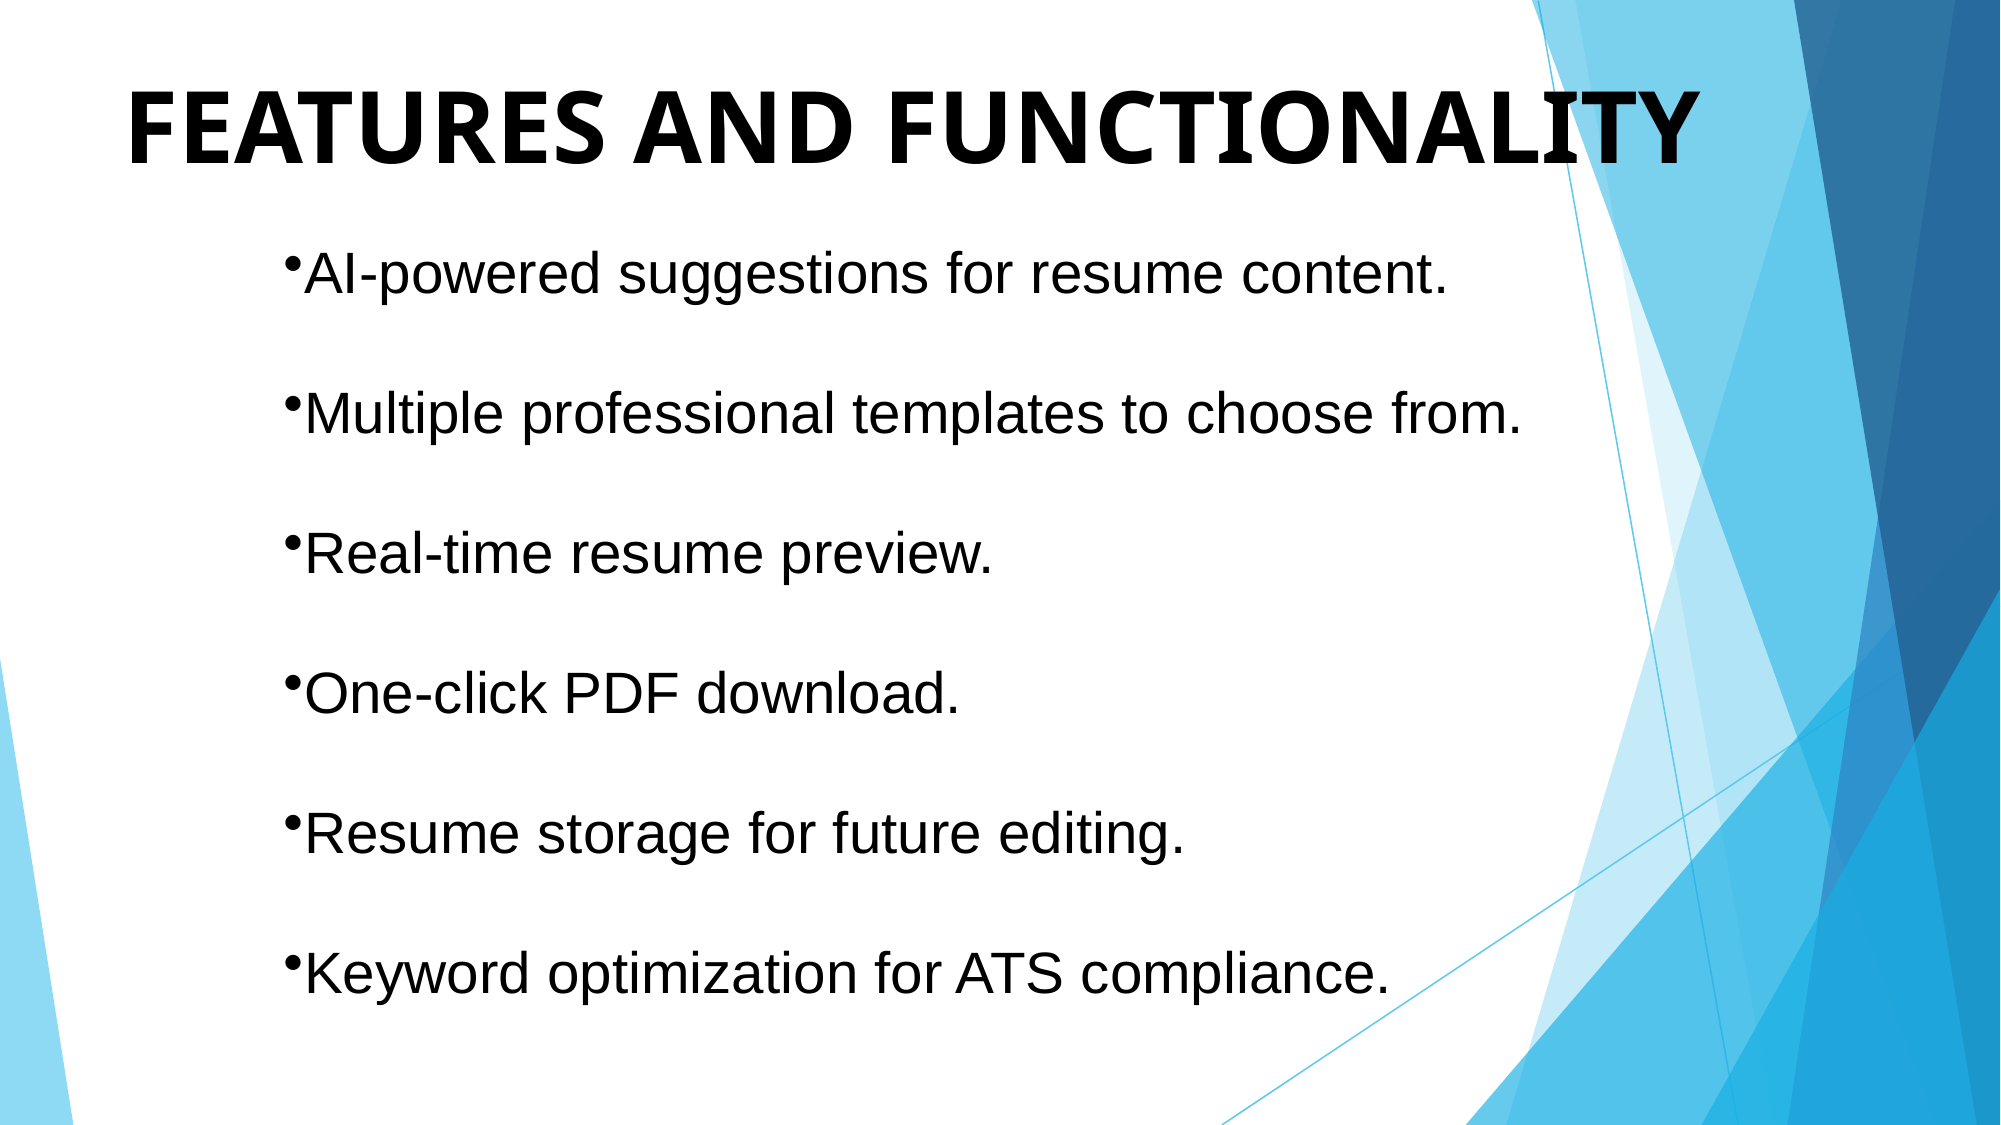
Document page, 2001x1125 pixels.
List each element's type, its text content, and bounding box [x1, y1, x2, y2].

title FEATURES AND FUNCTIONALITY [123, 63, 1877, 548]
text_box AI-powered suggestions for resume content. Multiple professional templates to choose from. Real-time resume preview. One-click PDF download. Resume storage for future editing. Keyword optimization for ATS compliance. [268, 227, 1541, 1058]
